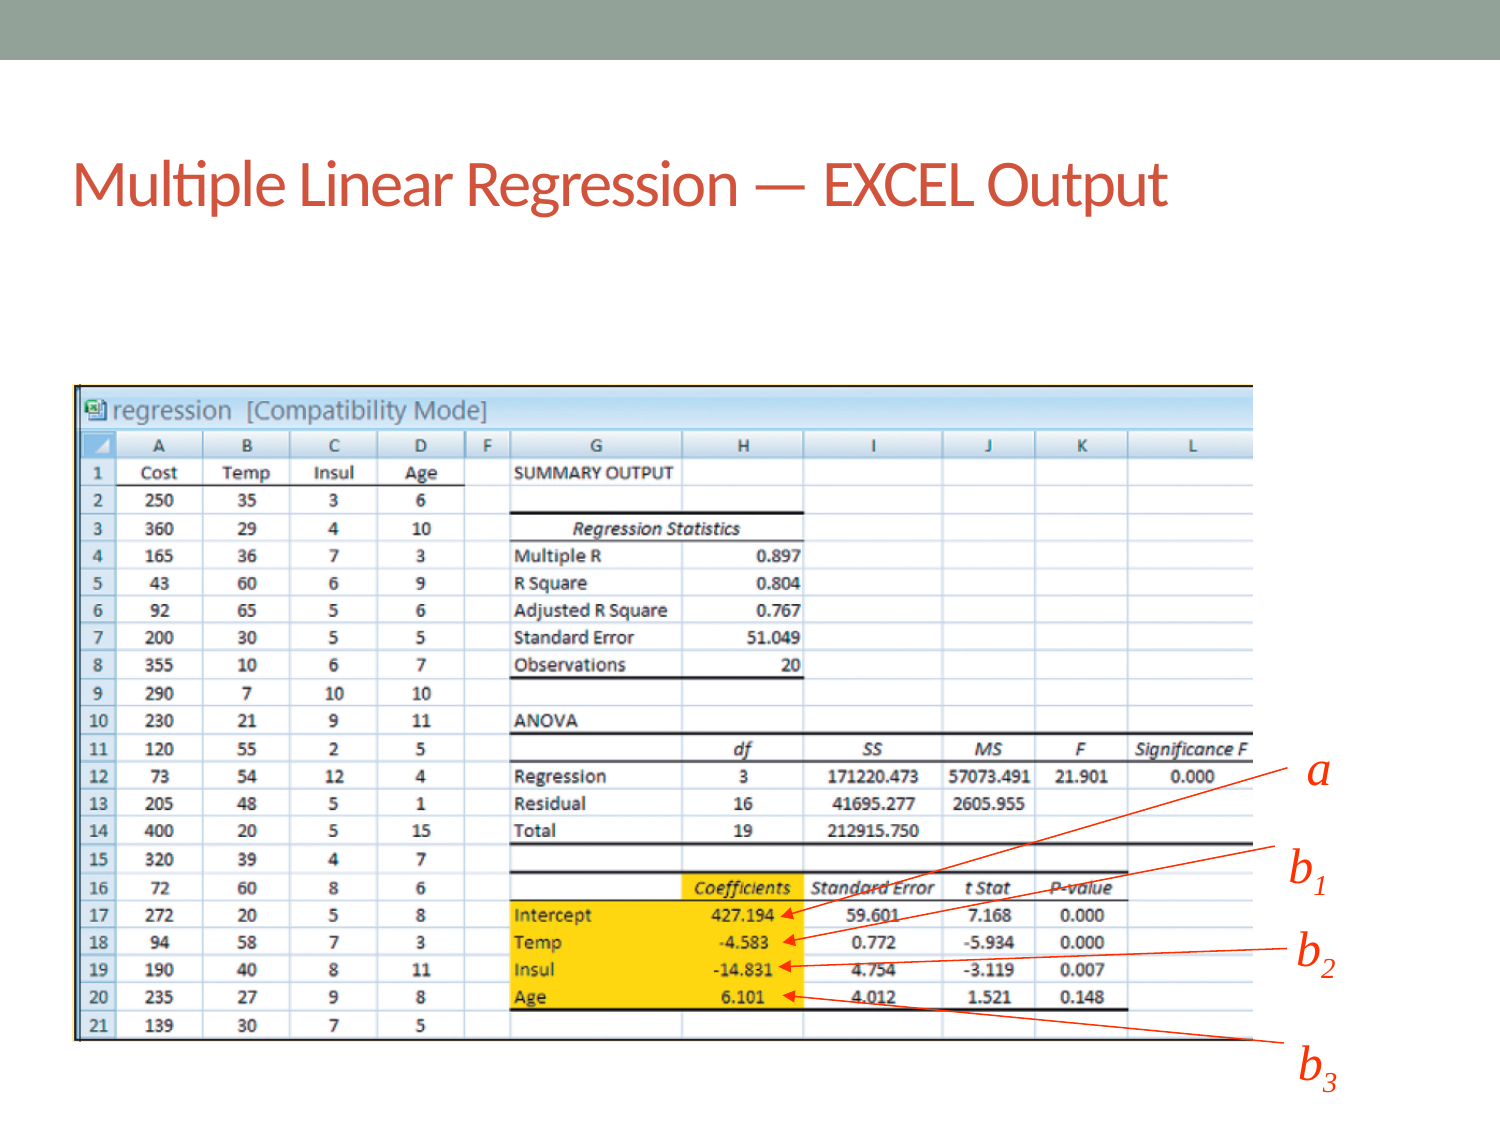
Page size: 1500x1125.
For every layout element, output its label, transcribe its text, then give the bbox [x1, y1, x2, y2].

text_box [782, 825, 1440, 943]
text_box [782, 994, 1393, 1099]
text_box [778, 908, 1389, 985]
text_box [780, 727, 1355, 826]
title Multiple Linear Regression — EXCEL Output [56, 115, 1407, 244]
picture [72, 383, 1253, 1043]
